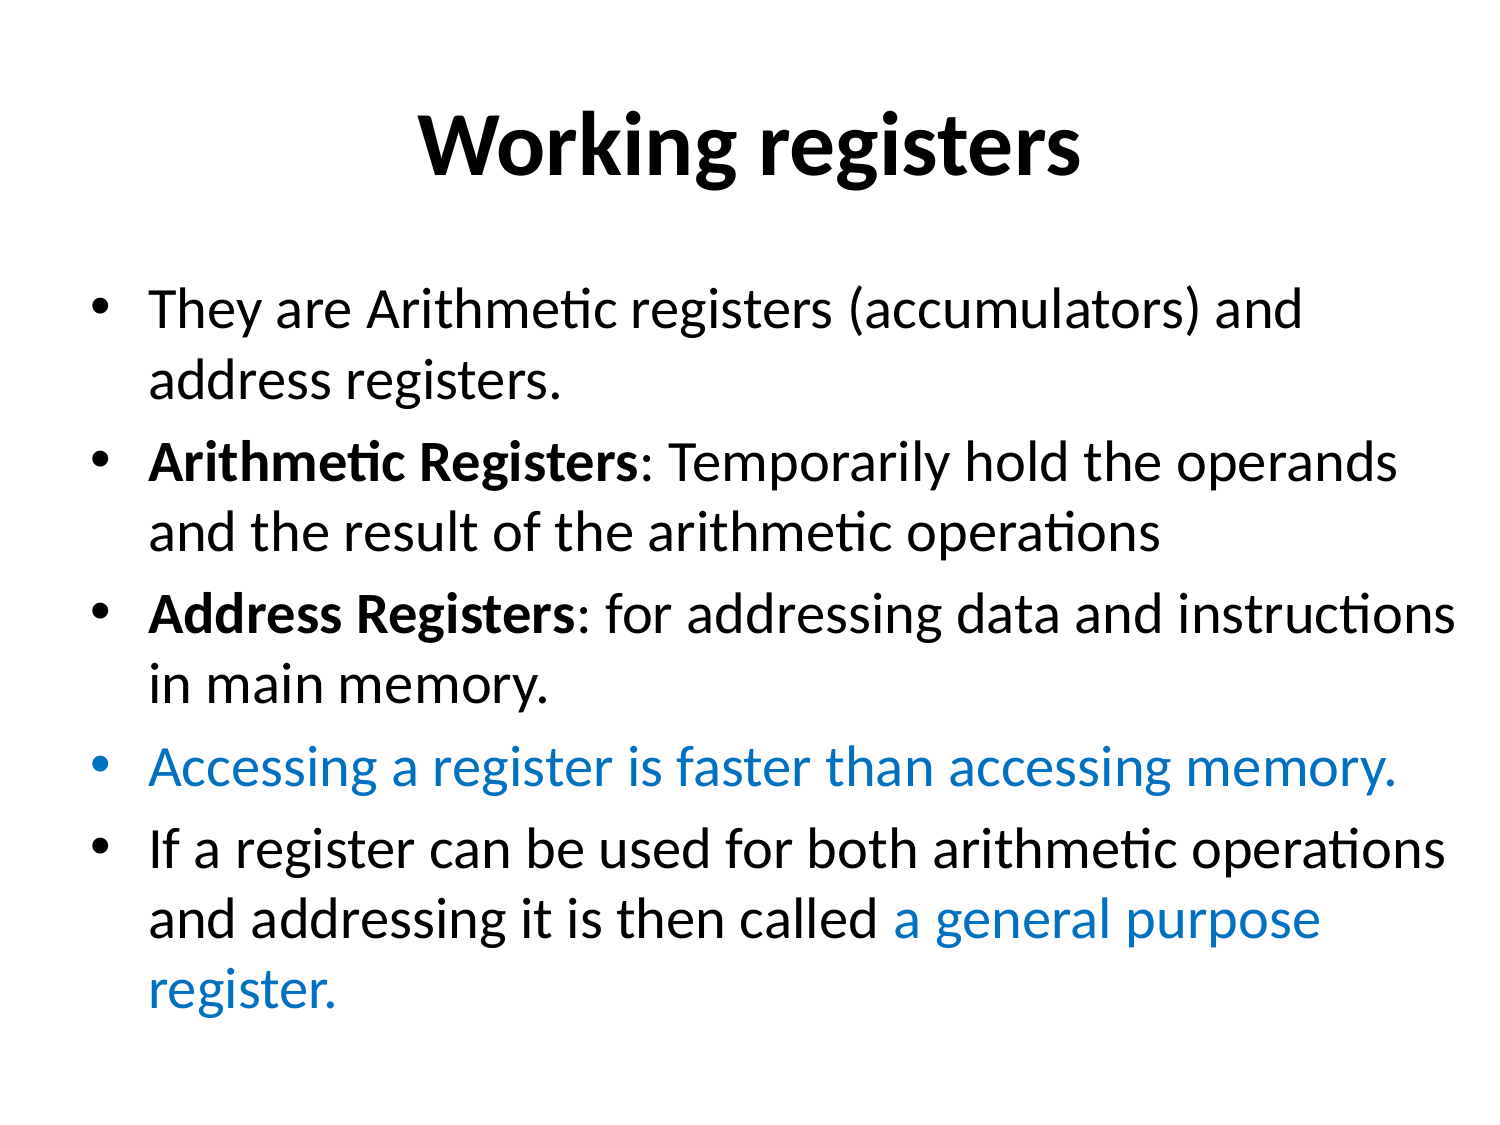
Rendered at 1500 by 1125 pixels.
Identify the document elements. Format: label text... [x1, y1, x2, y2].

list They are Arithmetic registers (accumulators) and address registers. Arithmetic Registers: Temporarily hold the operands and the result of the arithmetic operations Address Registers: for addressing data and instructions in main memory. Accessing a register is faster than accessing memory. If a register can be used for both arithmetic operations and addressing it is then called a general purpose register. [75, 262, 1475, 1038]
title Working registers [75, 45, 1425, 233]
